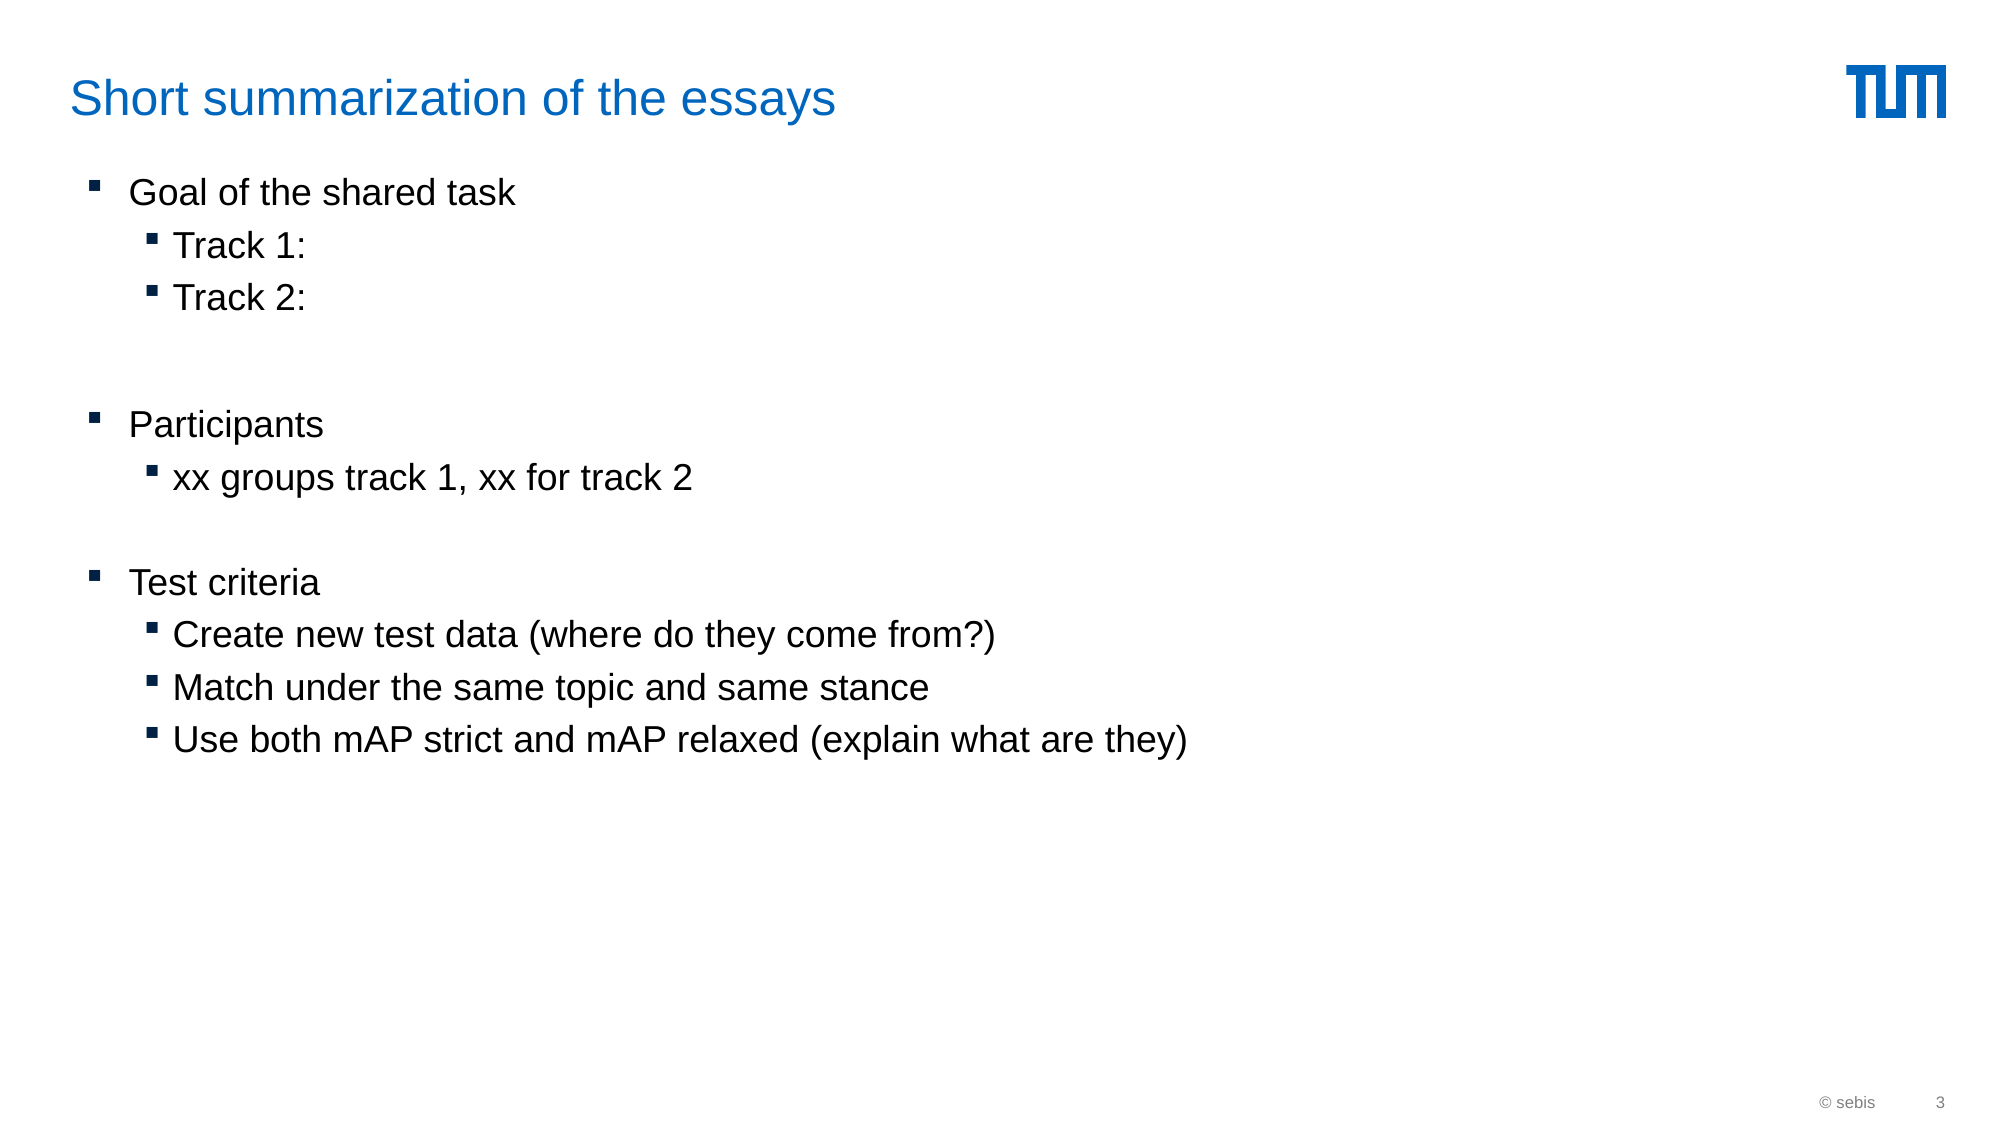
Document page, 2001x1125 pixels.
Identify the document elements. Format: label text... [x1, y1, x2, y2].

slide_number © sebis [1538, 1077, 1890, 1125]
picture [1846, 65, 1946, 118]
slide_number 3 [1890, 1077, 1946, 1125]
list Goal of the shared task Track 1: Track 2: Participants xx groups track 1, xx for track 2 Test criteria Create new test data (where do they come from?) Match under the same topic and same stance Use both mAP strict and mAP relaxed (explain what are they) [54, 160, 1946, 1048]
title Short summarization of the essays [54, 6, 1792, 126]
